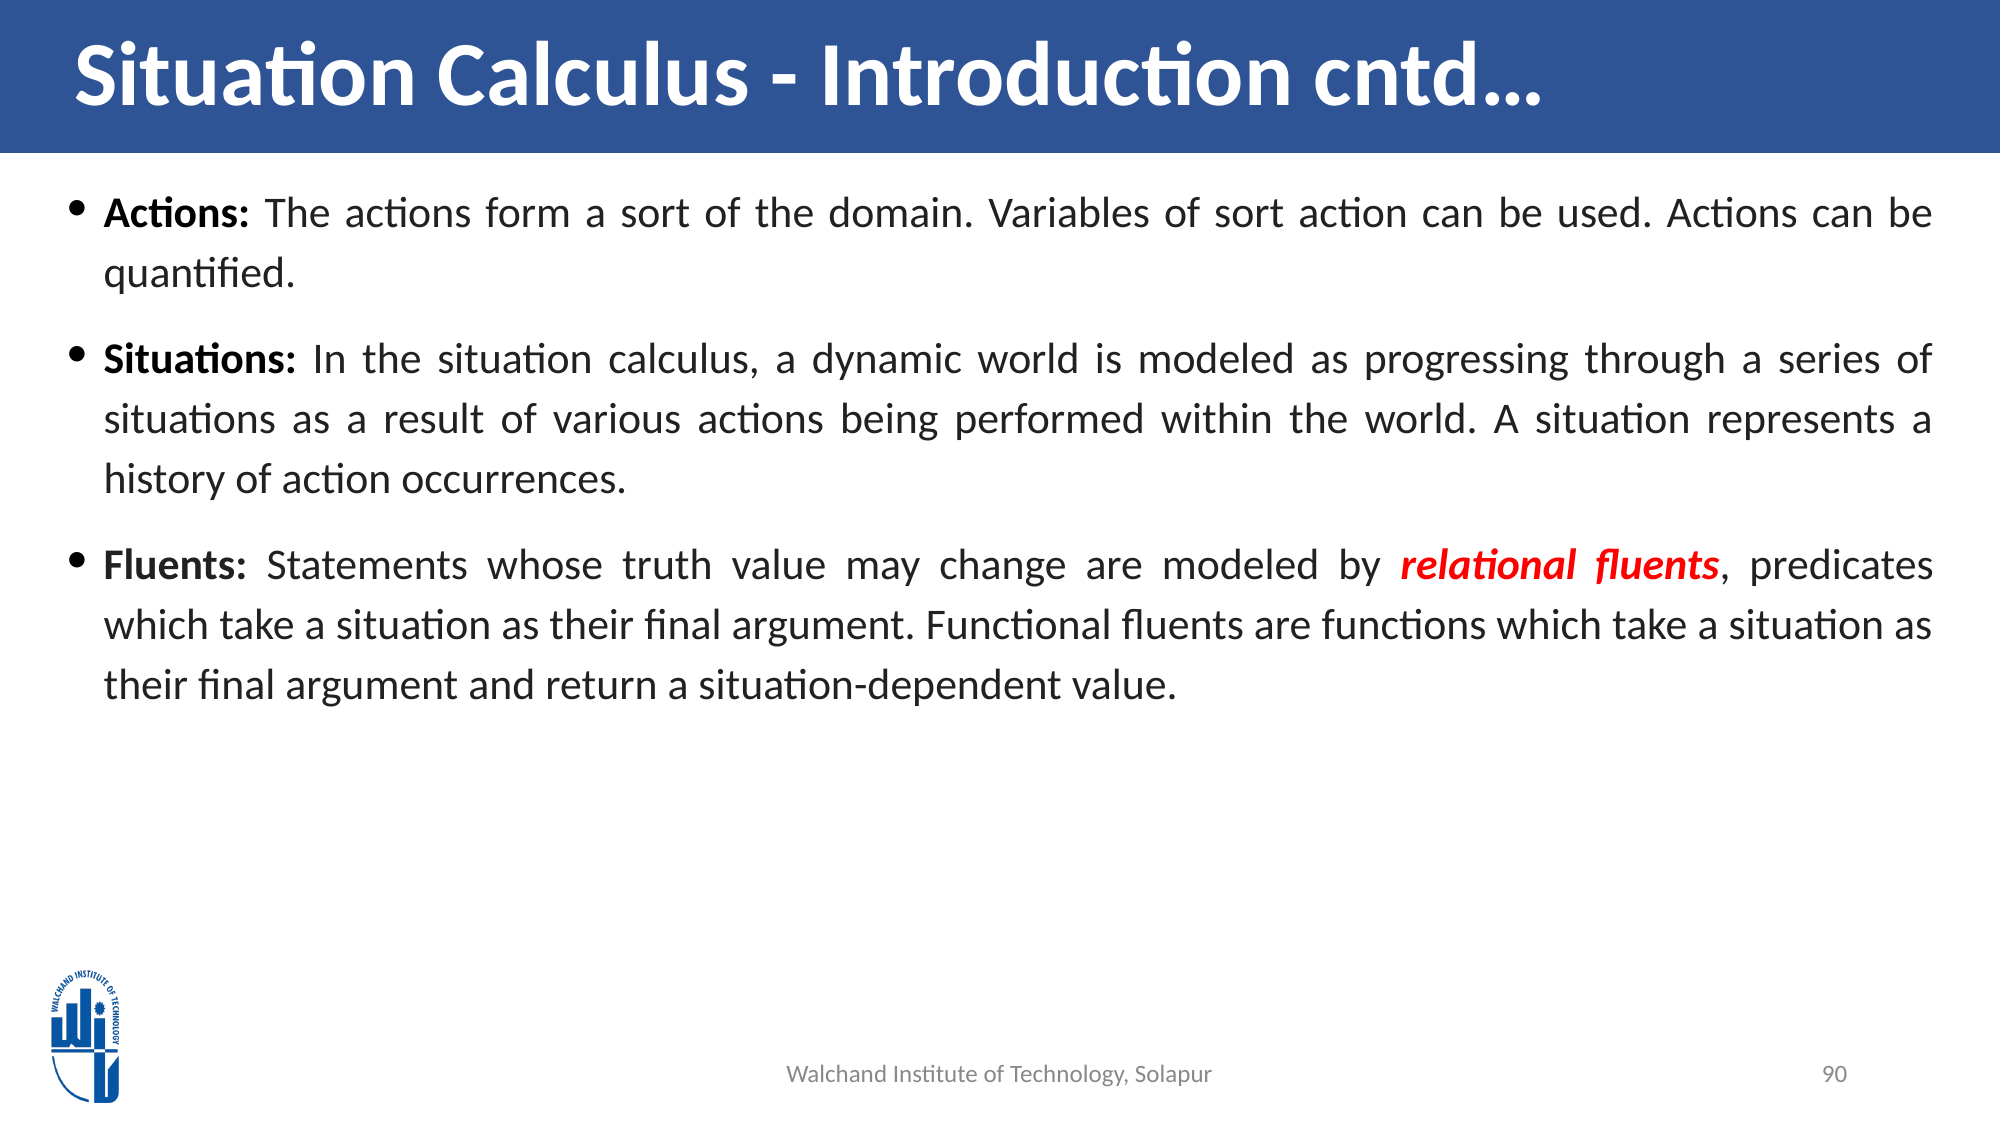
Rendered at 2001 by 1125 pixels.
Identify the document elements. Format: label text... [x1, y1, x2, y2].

list Actions: The actions form a sort of the domain. Variables of sort action can be used. Actions can be quantified. Situations: In the situation calculus, a dynamic world is modeled as progressing through a series of situations as a result of various actions being performed within the world. A situation represents a history of action occurrences. Fluents: Statements whose truth value may change are modeled by relational fluents, predicates which take a situation as their final argument. Functional fluents are functions which take a situation as their final argument and return a situation-dependent value. [51, 168, 1949, 1043]
footer Walchand Institute of Technology, Solapur [662, 1043, 1338, 1103]
title Situation Calculus - Introduction cntd… [0, 0, 2000, 153]
slide_number 90 [1412, 1043, 1863, 1103]
picture [50, 970, 119, 1103]
